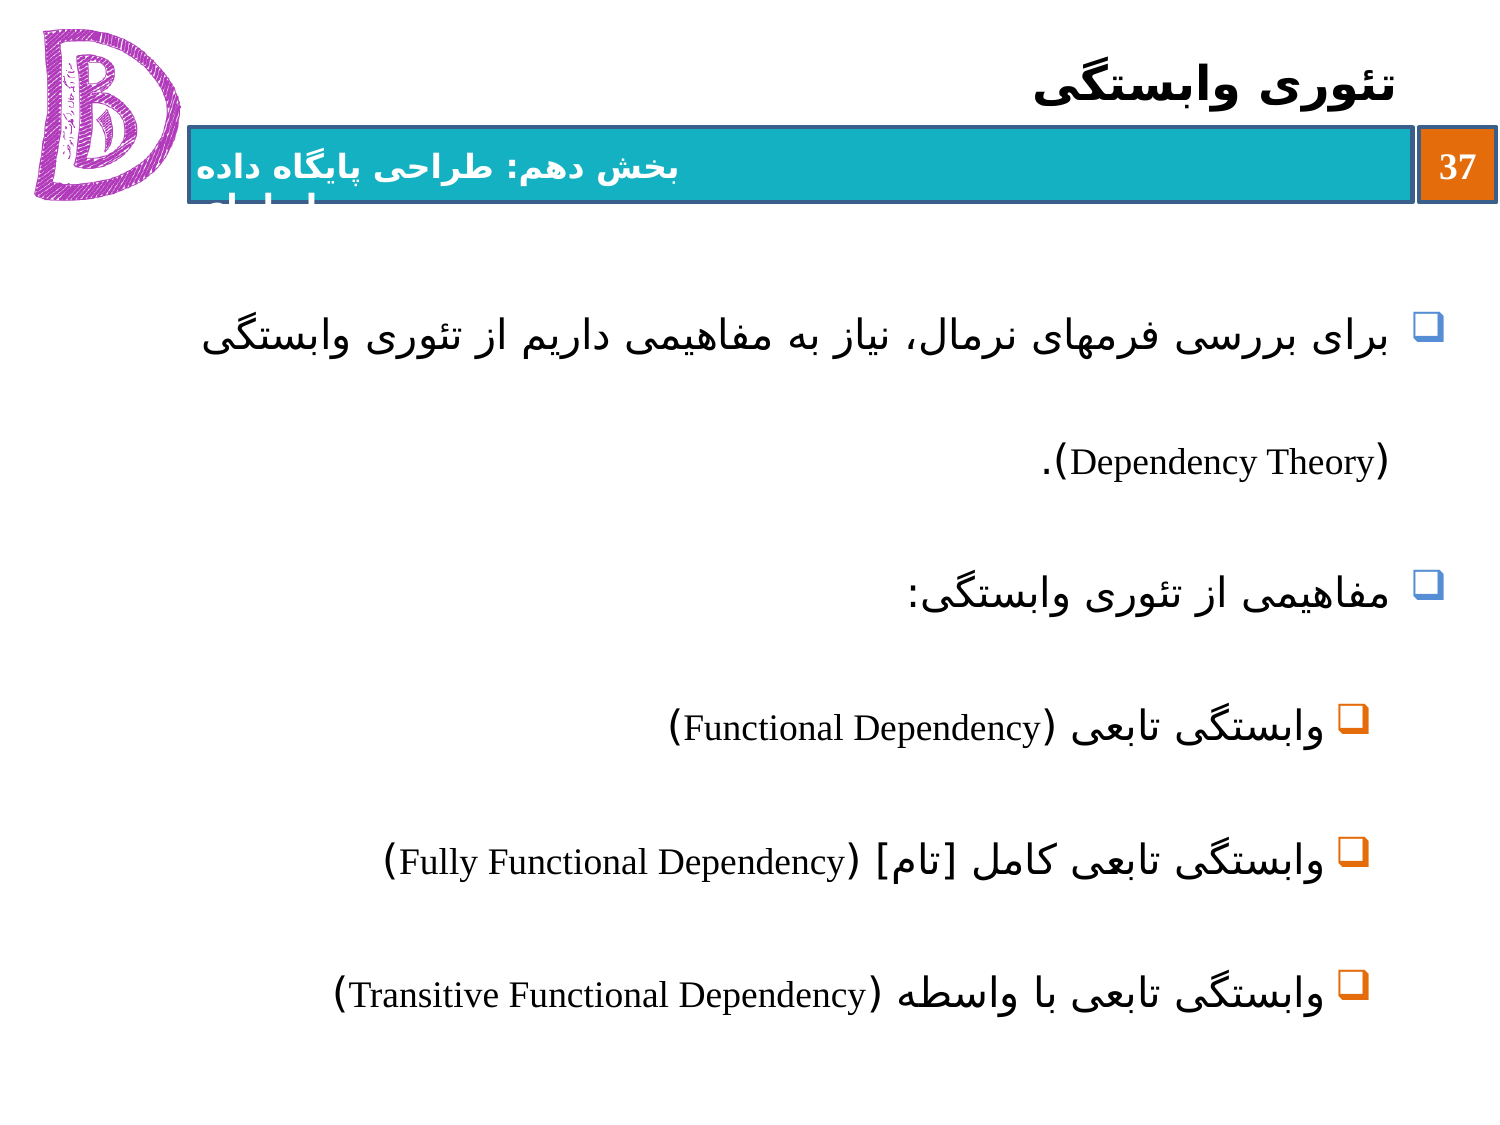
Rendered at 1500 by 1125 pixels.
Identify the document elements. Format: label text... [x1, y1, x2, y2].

list برای بررسی فرم‏های نرمال، نیاز به مفاهیمی داریم از تئوری وابستگی (Dependency Theory). مفاهیمی از تئوری وابستگی: وابستگی تابعی (Functional Dependency) وابستگی تابعی کامل [تام] (Fully Functional Dependency) وابستگی تابعی با واسطه (Transitive Functional Dependency) [37, 224, 1463, 1088]
title تئوری وابستگی [237, 37, 1413, 125]
picture [12, 21, 202, 212]
